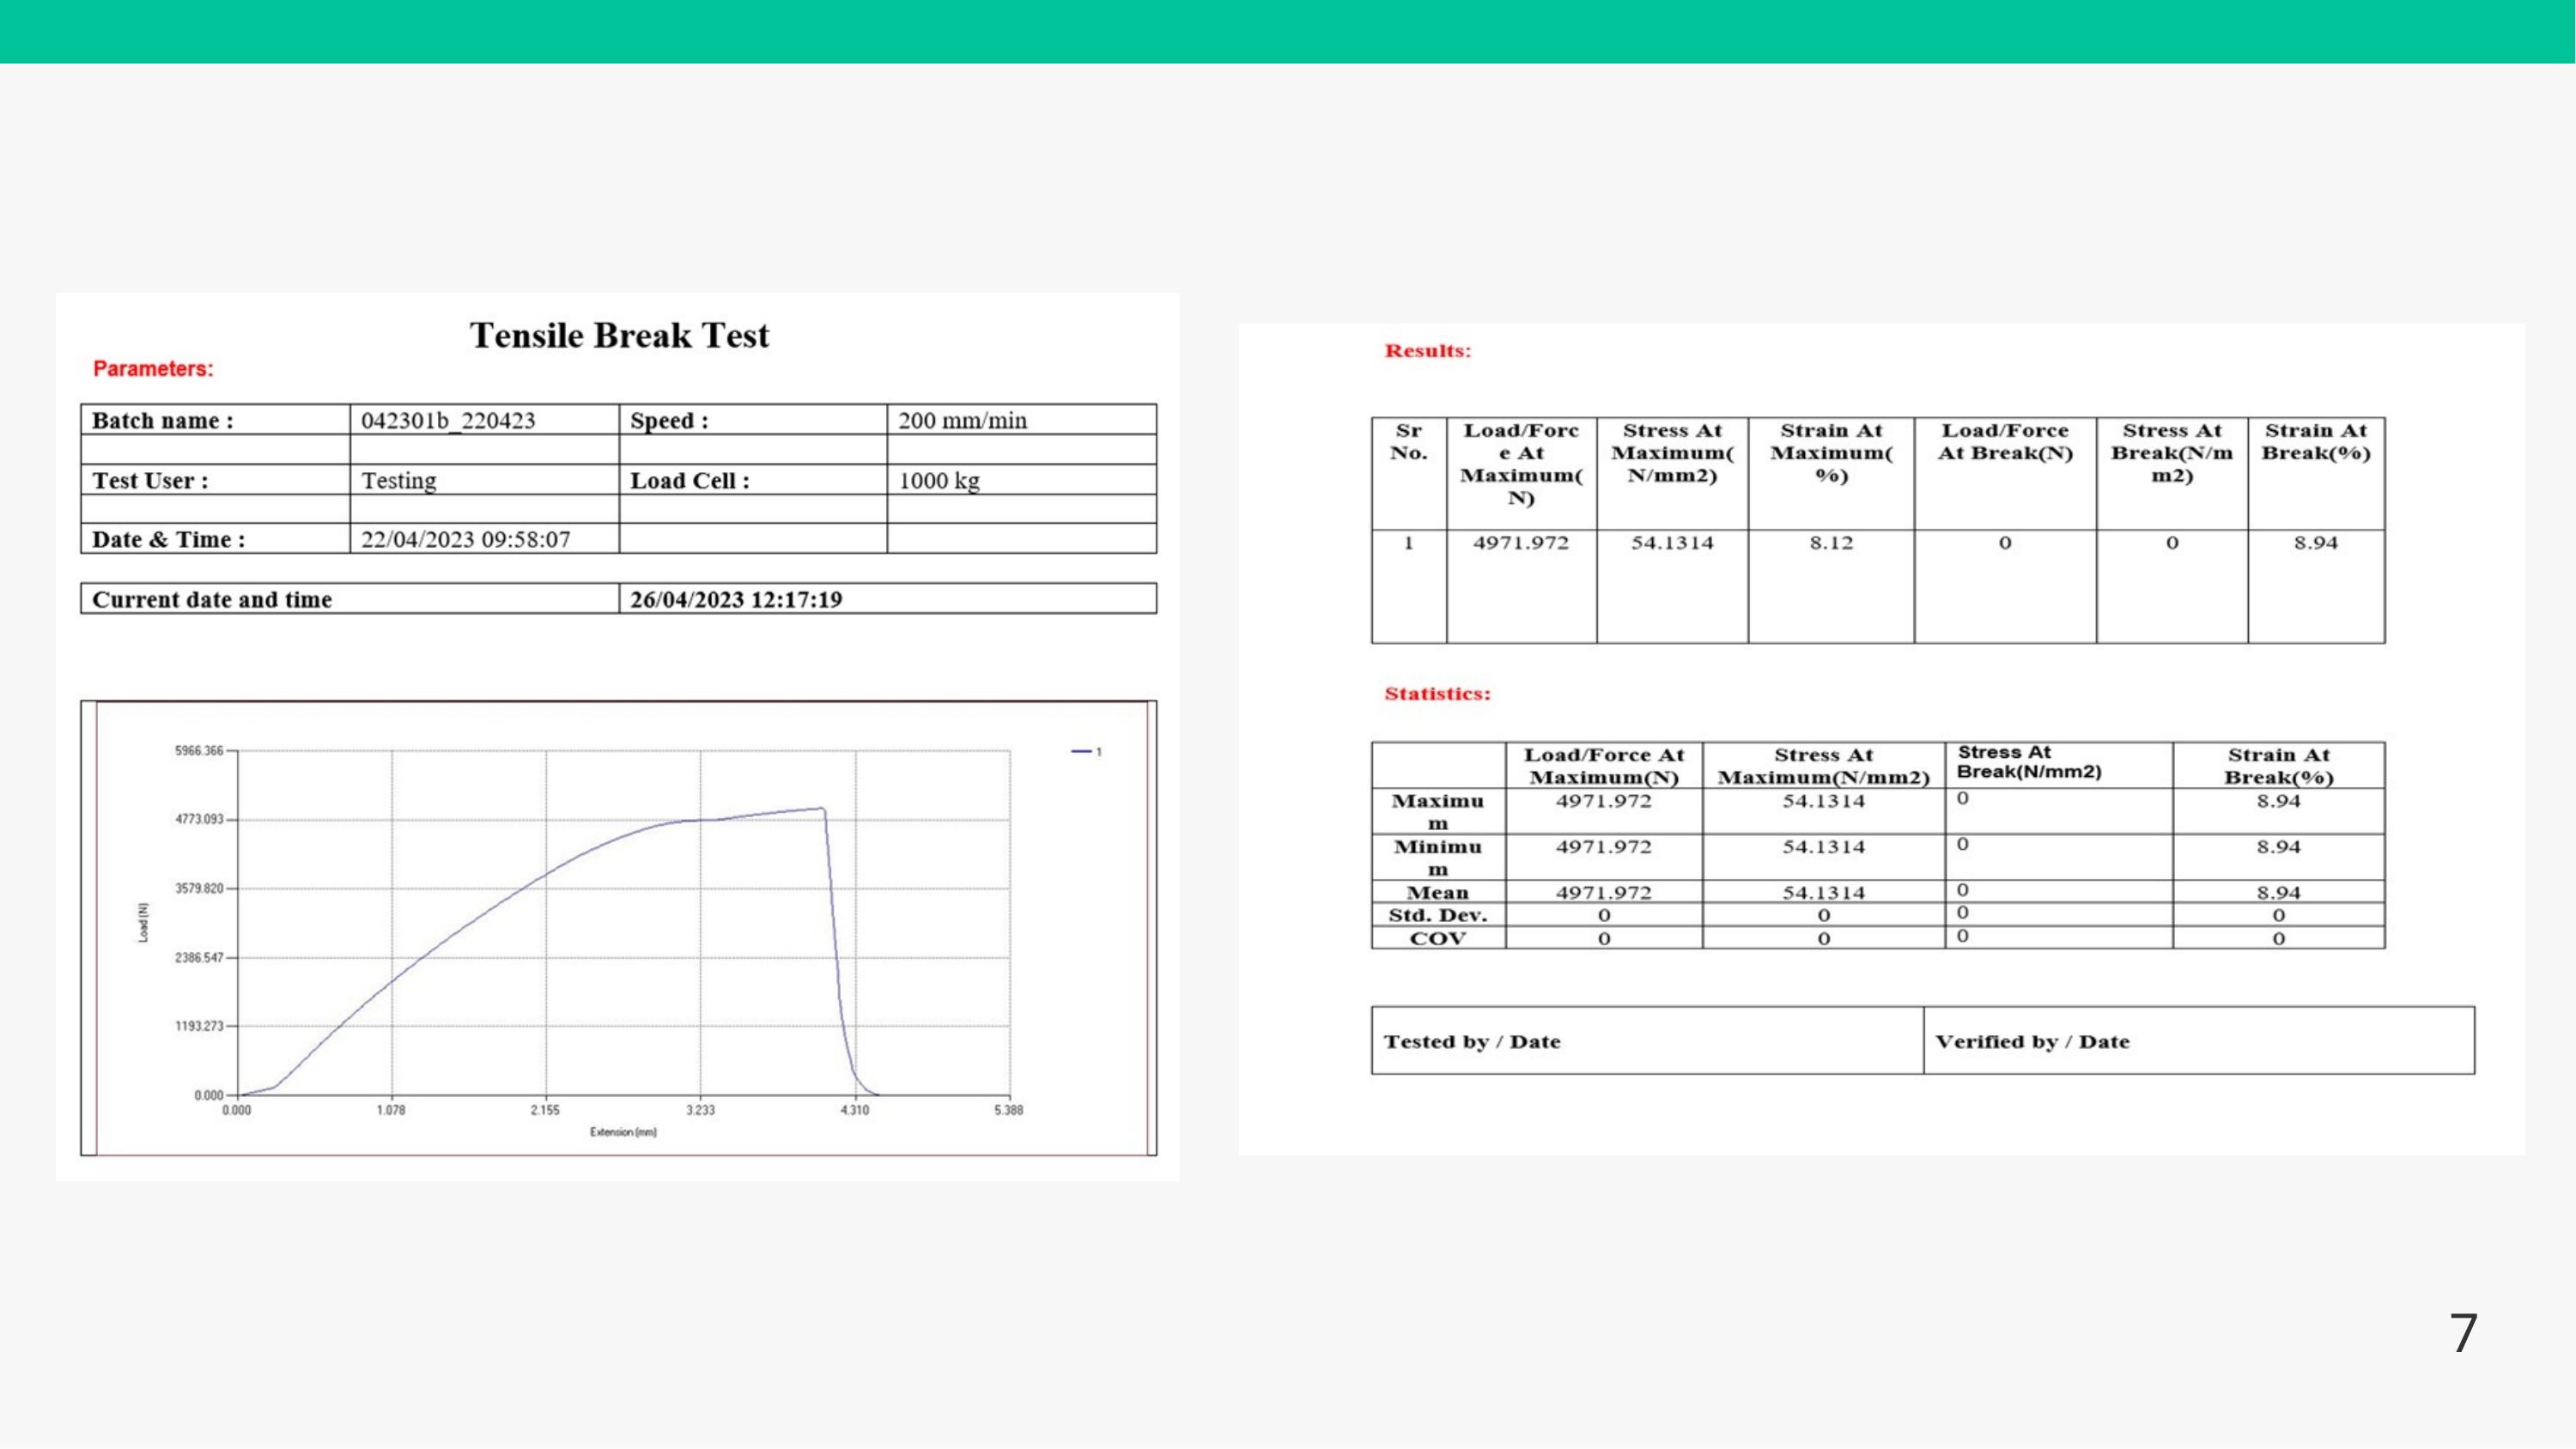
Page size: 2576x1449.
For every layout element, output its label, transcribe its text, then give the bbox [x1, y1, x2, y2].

picture [56, 293, 1180, 1181]
picture [1238, 323, 2525, 1156]
text_box 7 [2447, 1307, 2482, 1363]
